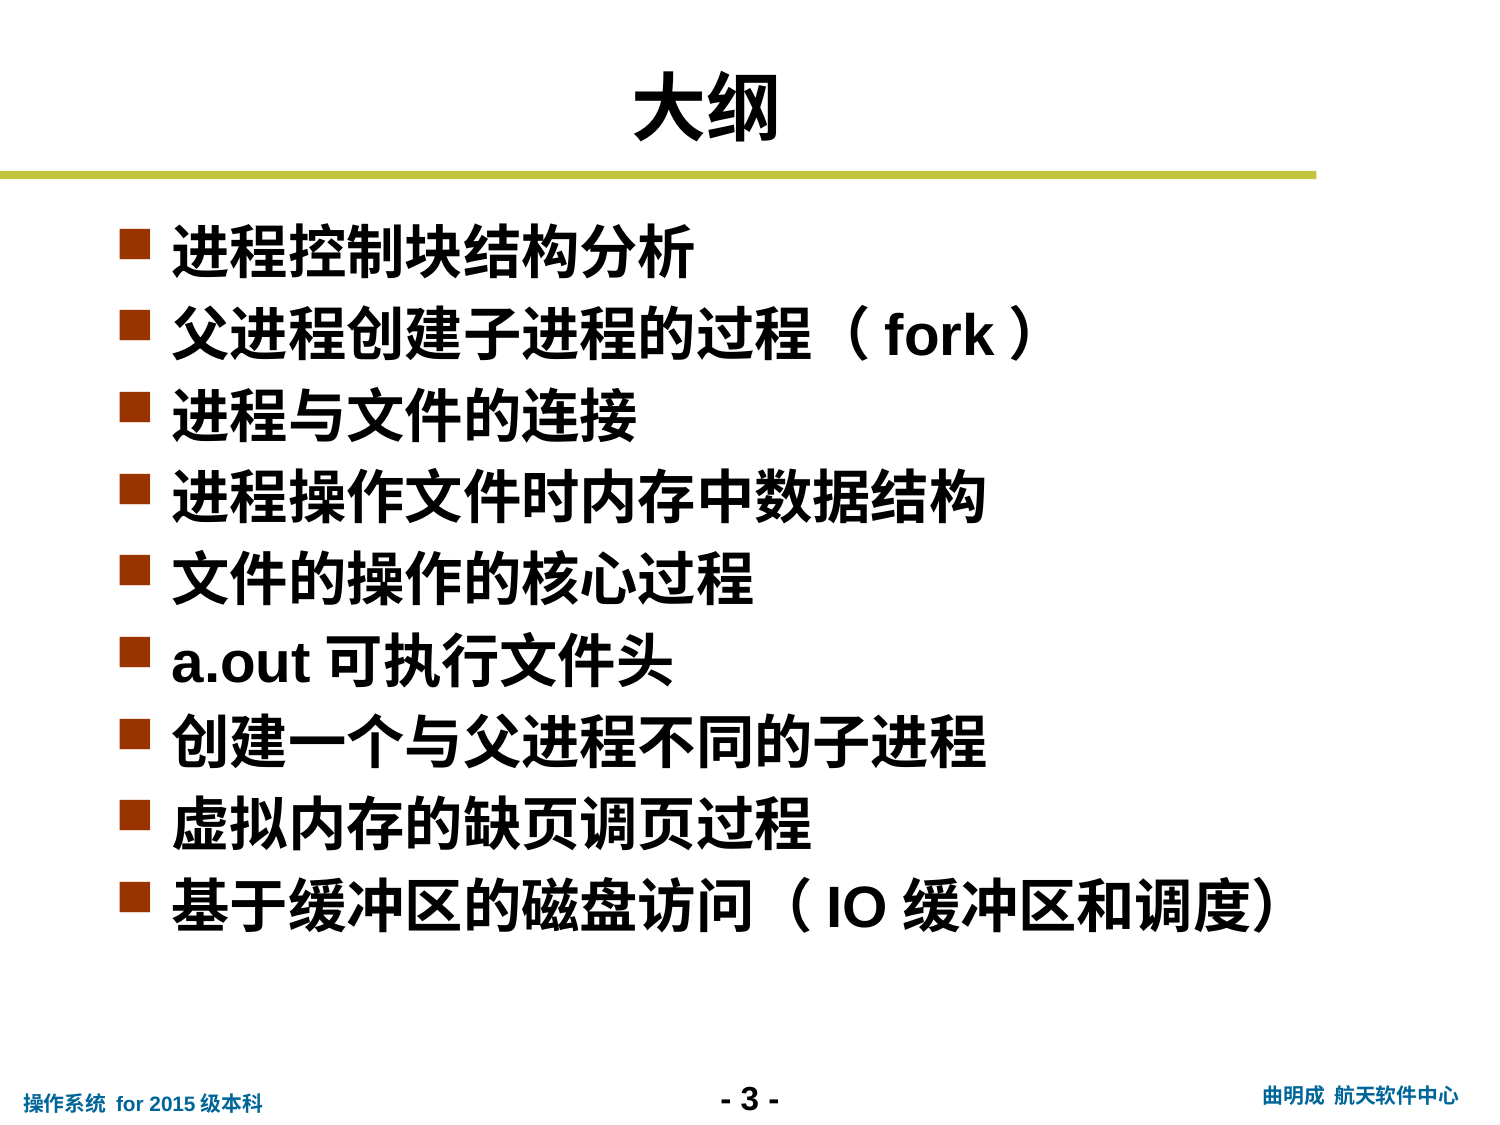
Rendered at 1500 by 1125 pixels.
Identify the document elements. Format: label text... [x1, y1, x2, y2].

title 大纲 [62, 50, 1350, 161]
list 进程控制块结构分析 父进程创建子进程的过程（fork） 进程与文件的连接 进程操作文件时内存中数据结构 文件的操作的核心过程 a.out可执行文件头 创建一个与父进程不同的子进程 虚拟内存的缺页调页过程 基于缓冲区的磁盘访问（IO缓冲区和调度） [100, 208, 1400, 951]
